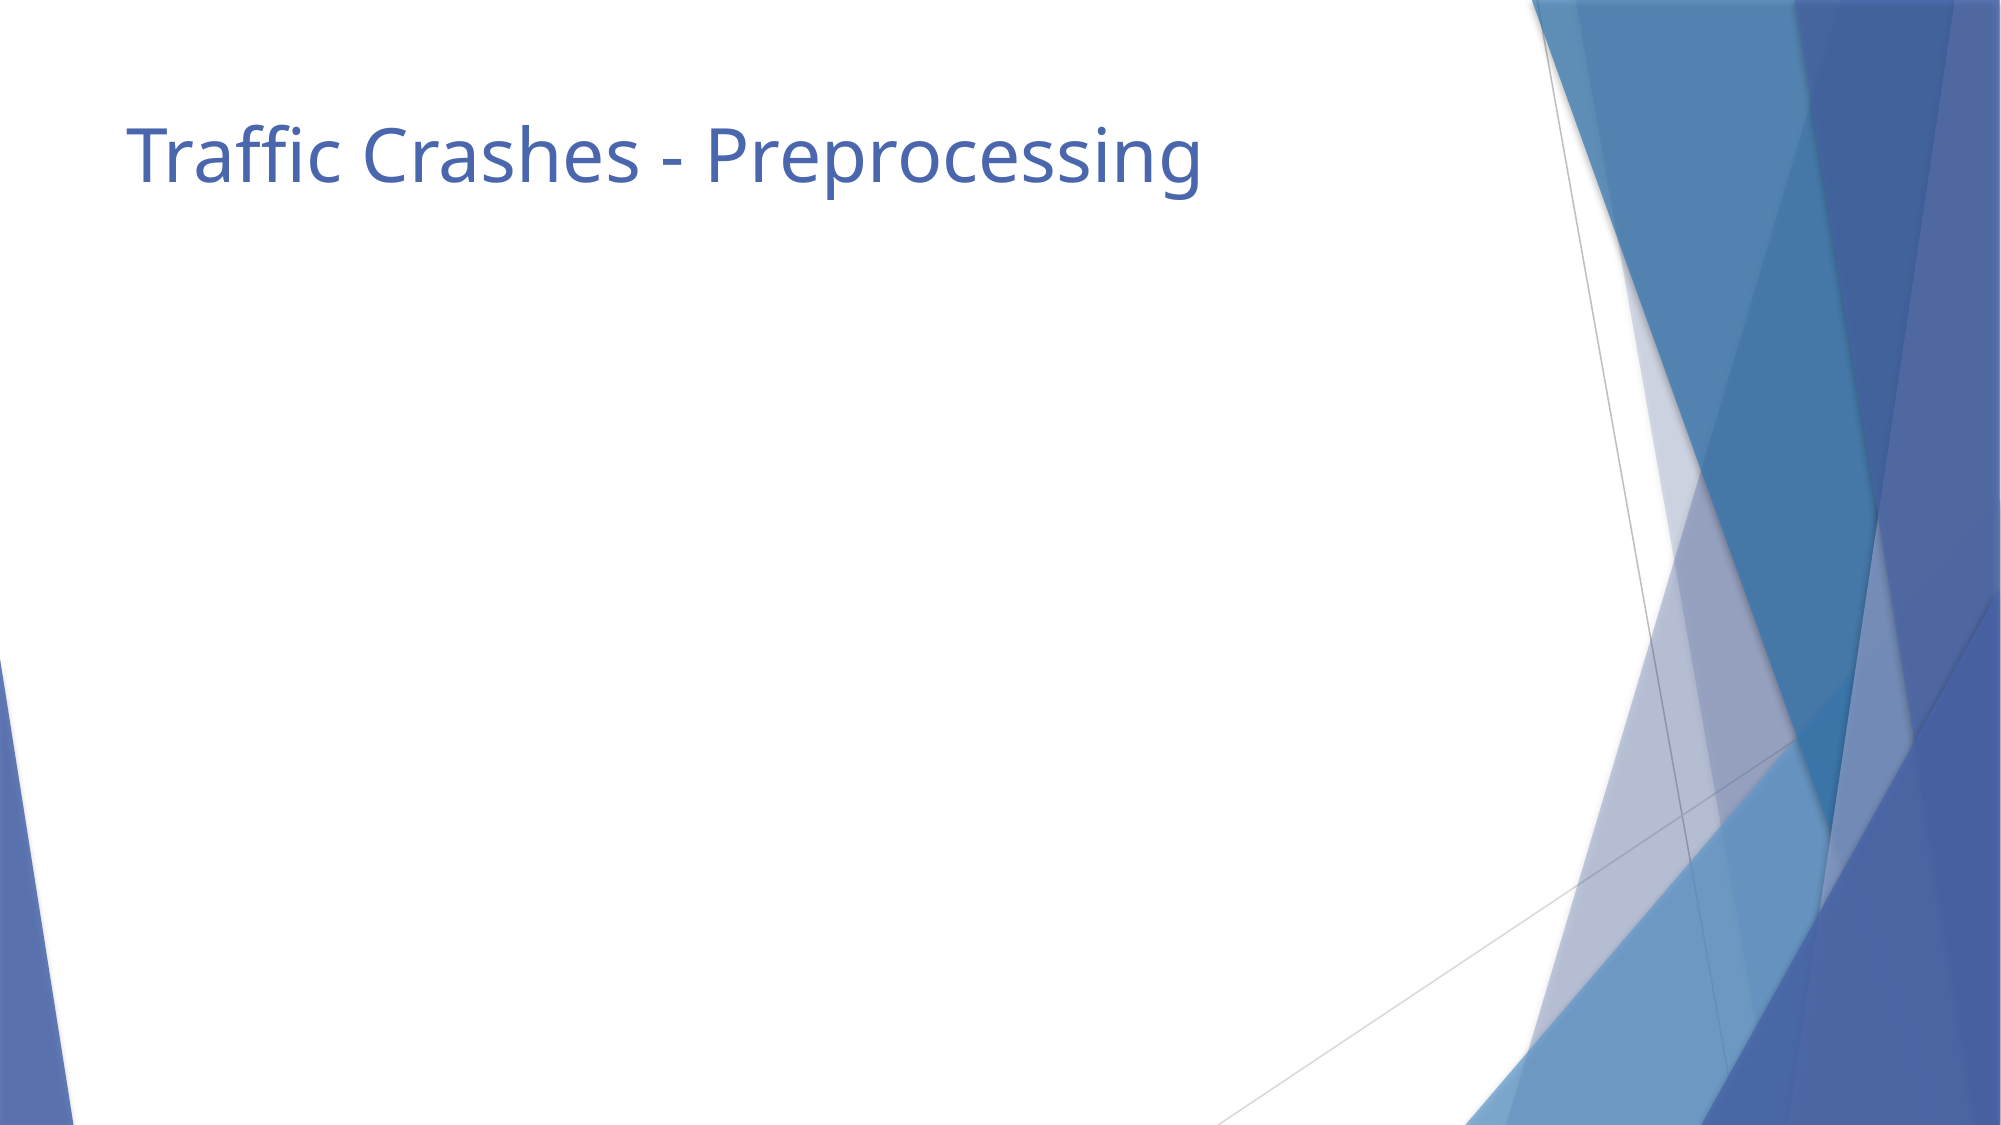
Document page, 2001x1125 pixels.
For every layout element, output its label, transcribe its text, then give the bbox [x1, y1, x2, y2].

title Traffic Crashes - Preprocessing [111, 99, 1522, 317]
